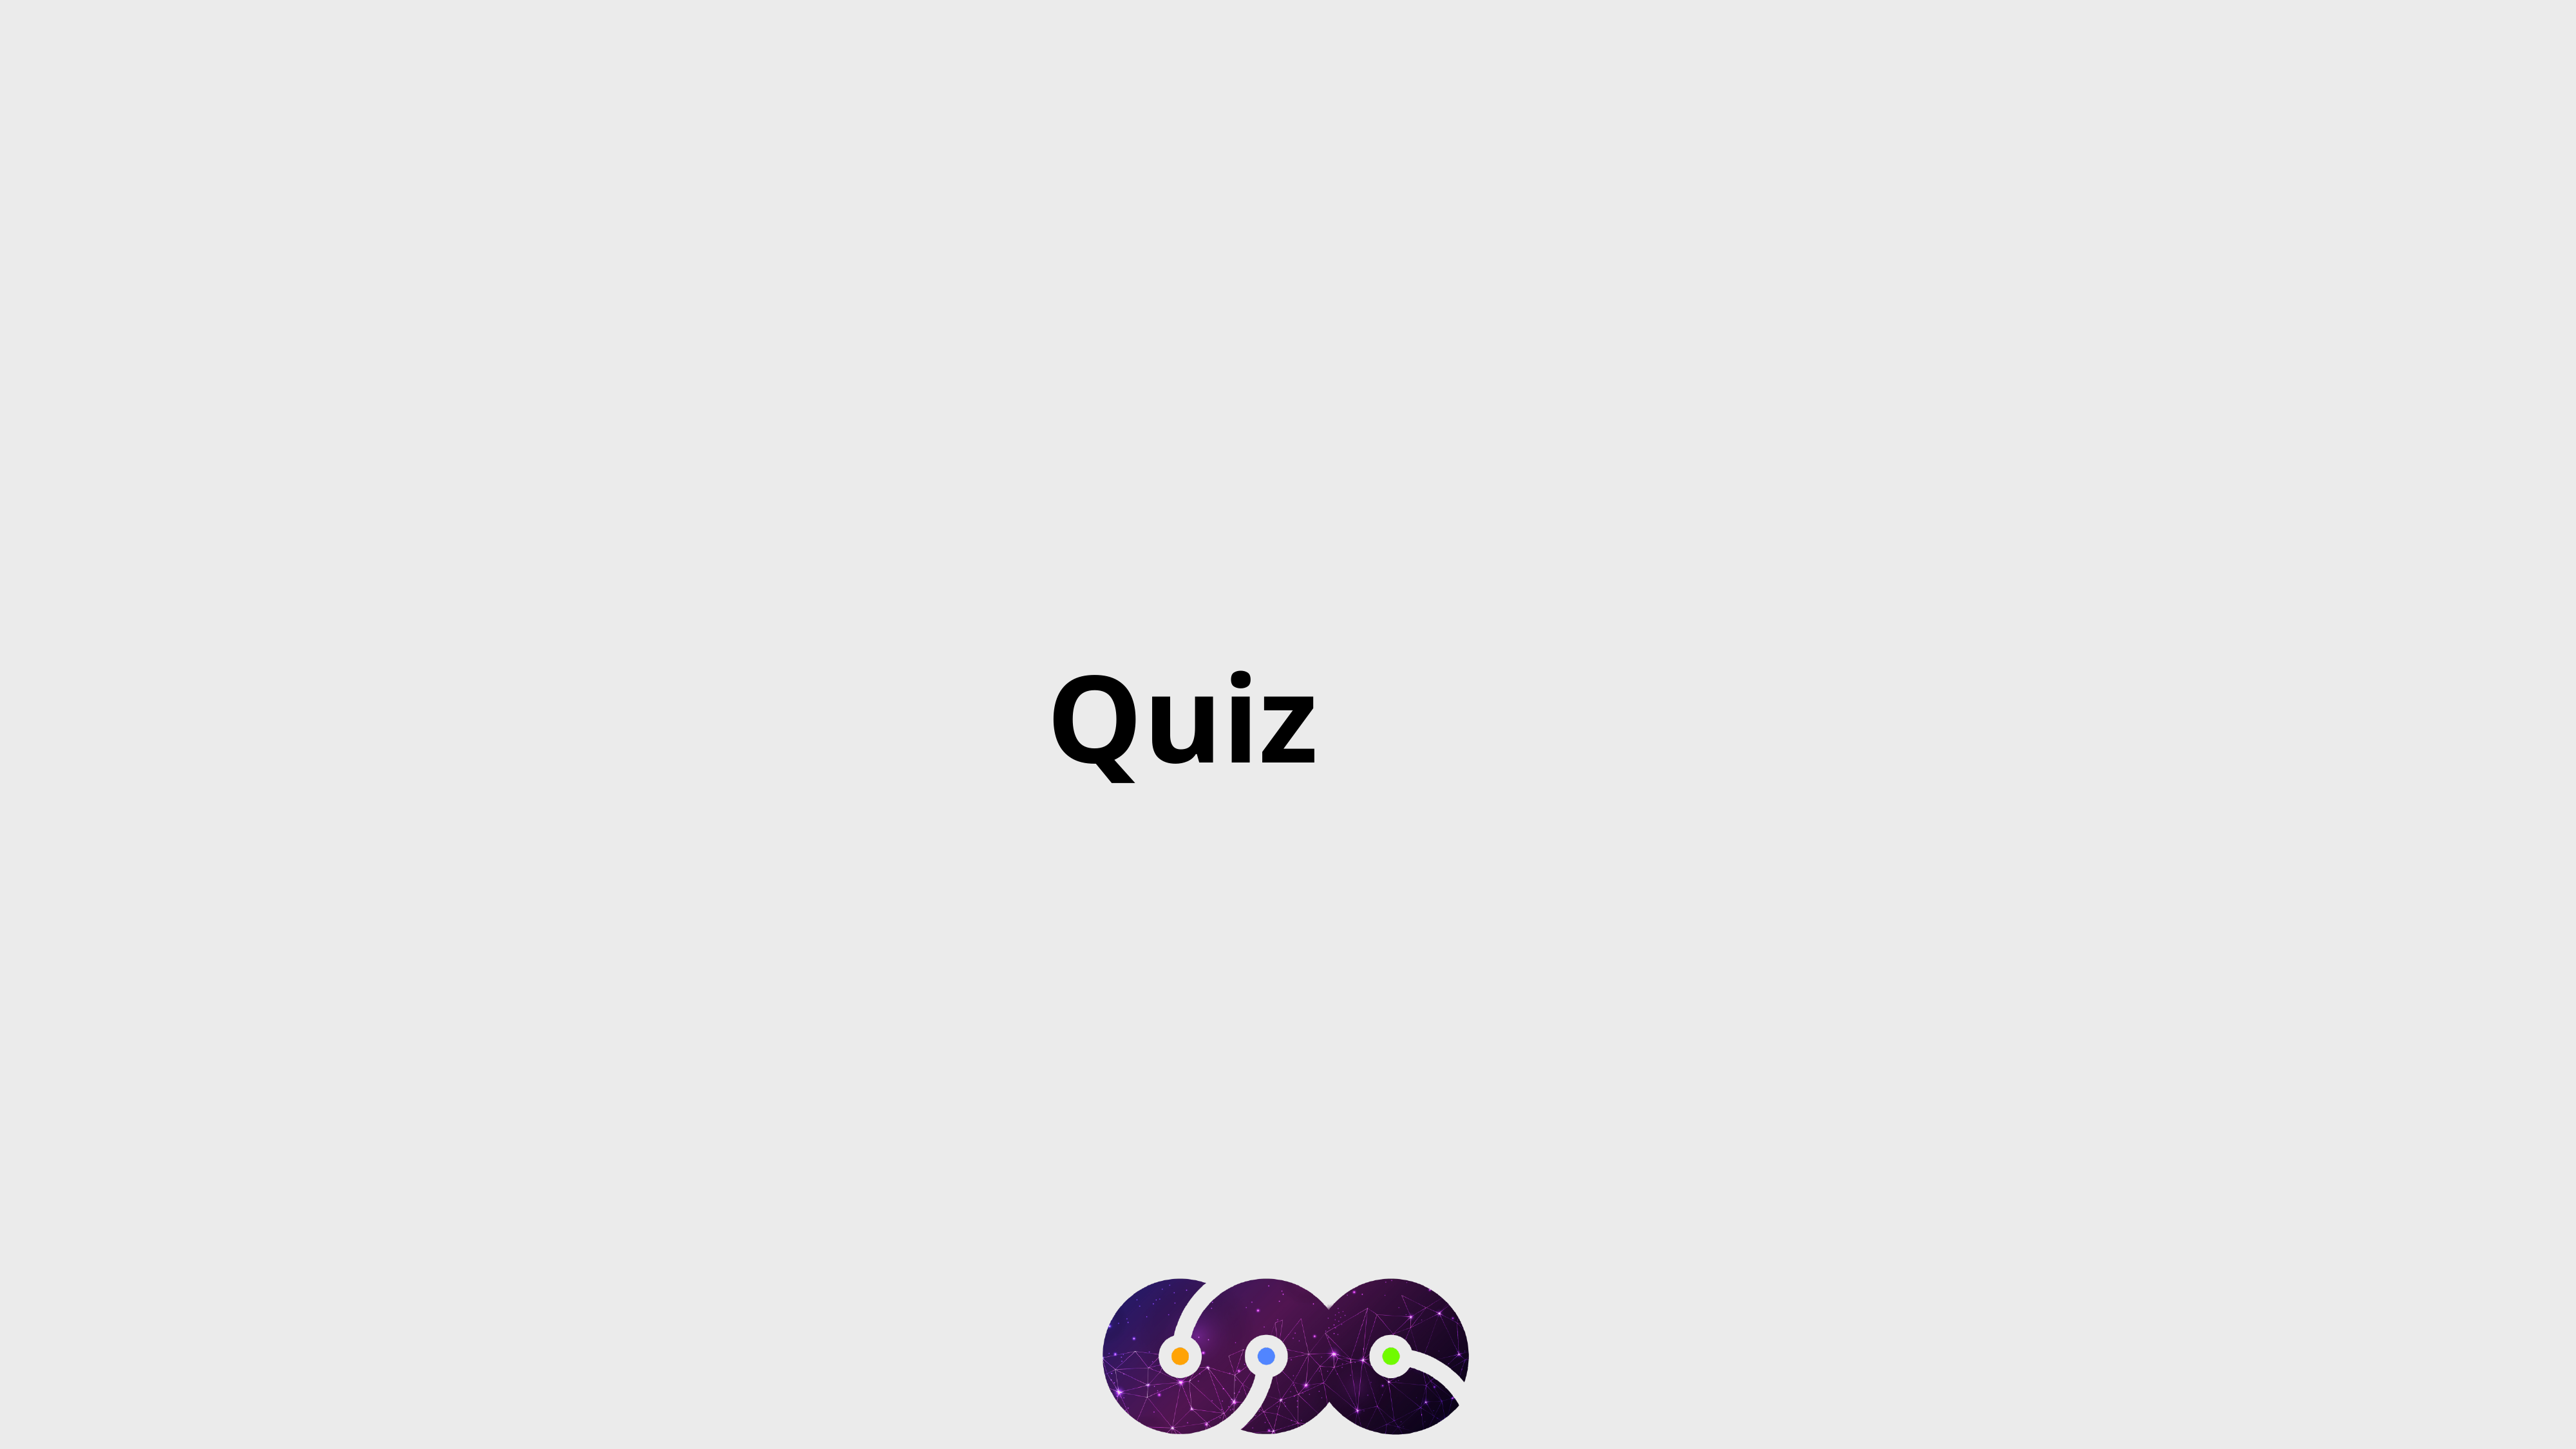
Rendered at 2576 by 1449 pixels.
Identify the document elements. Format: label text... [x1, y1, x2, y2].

text_box Quiz [1041, 636, 1356, 792]
picture [1093, 1267, 1483, 1449]
